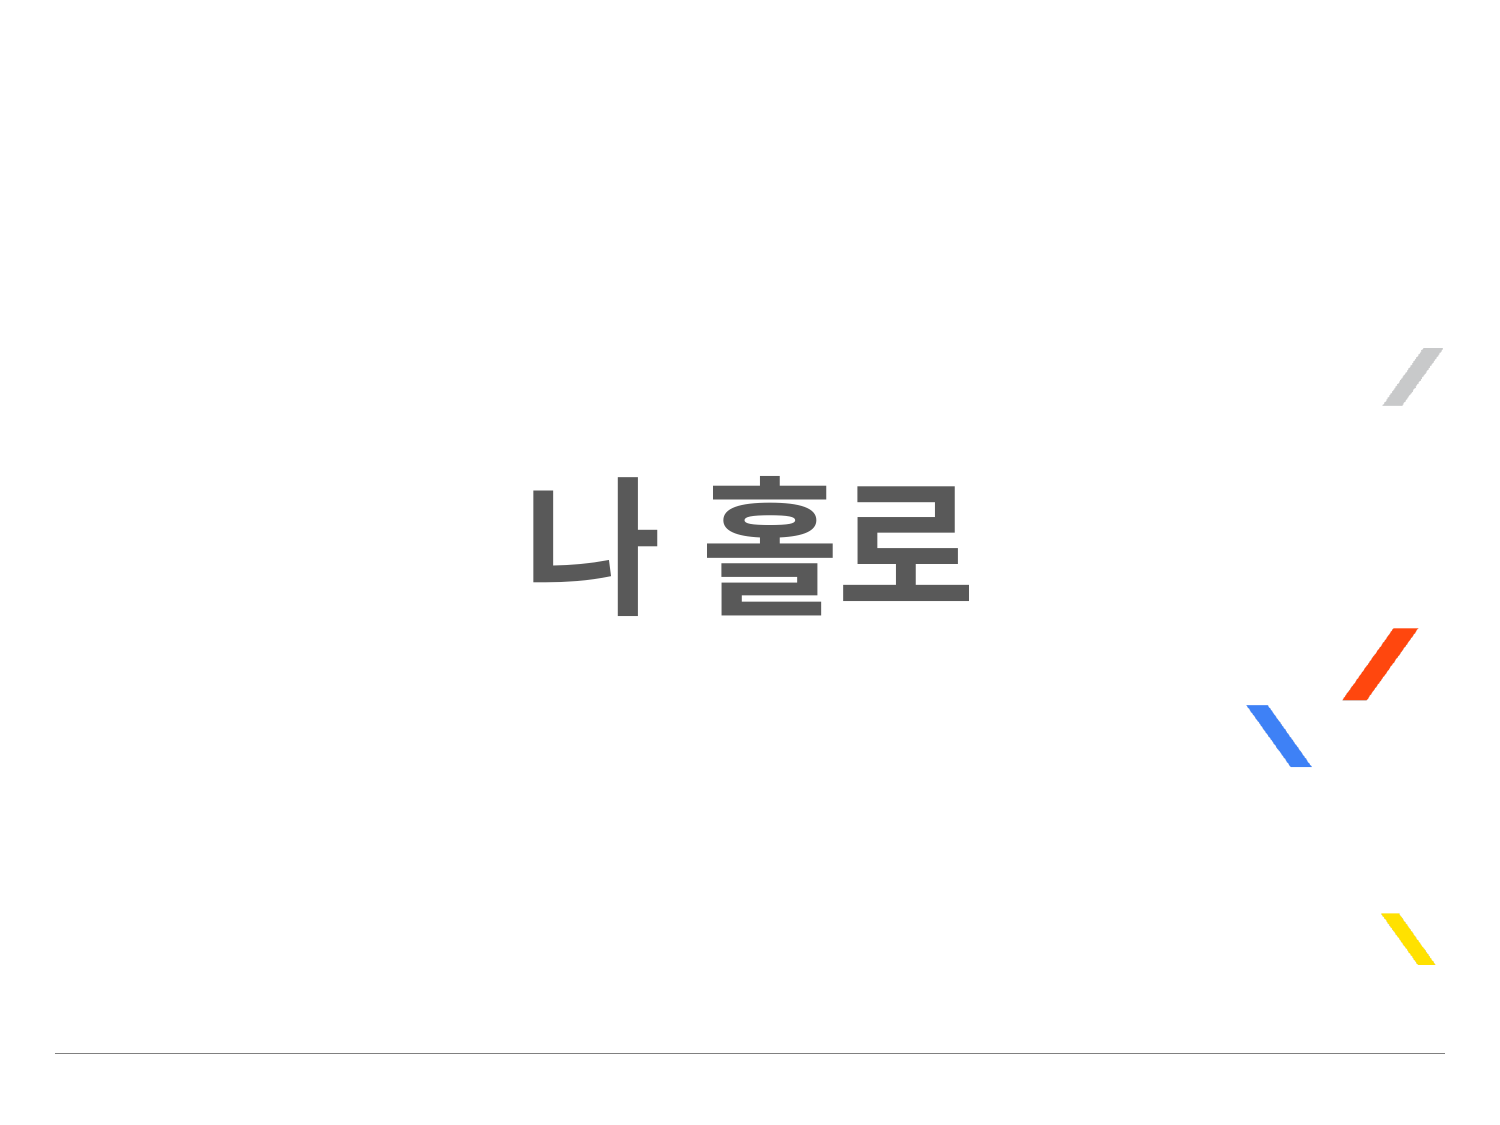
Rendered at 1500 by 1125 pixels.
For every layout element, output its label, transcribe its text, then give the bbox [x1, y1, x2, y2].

title 나 홀로 [103, 137, 1397, 861]
picture [1246, 348, 1443, 965]
